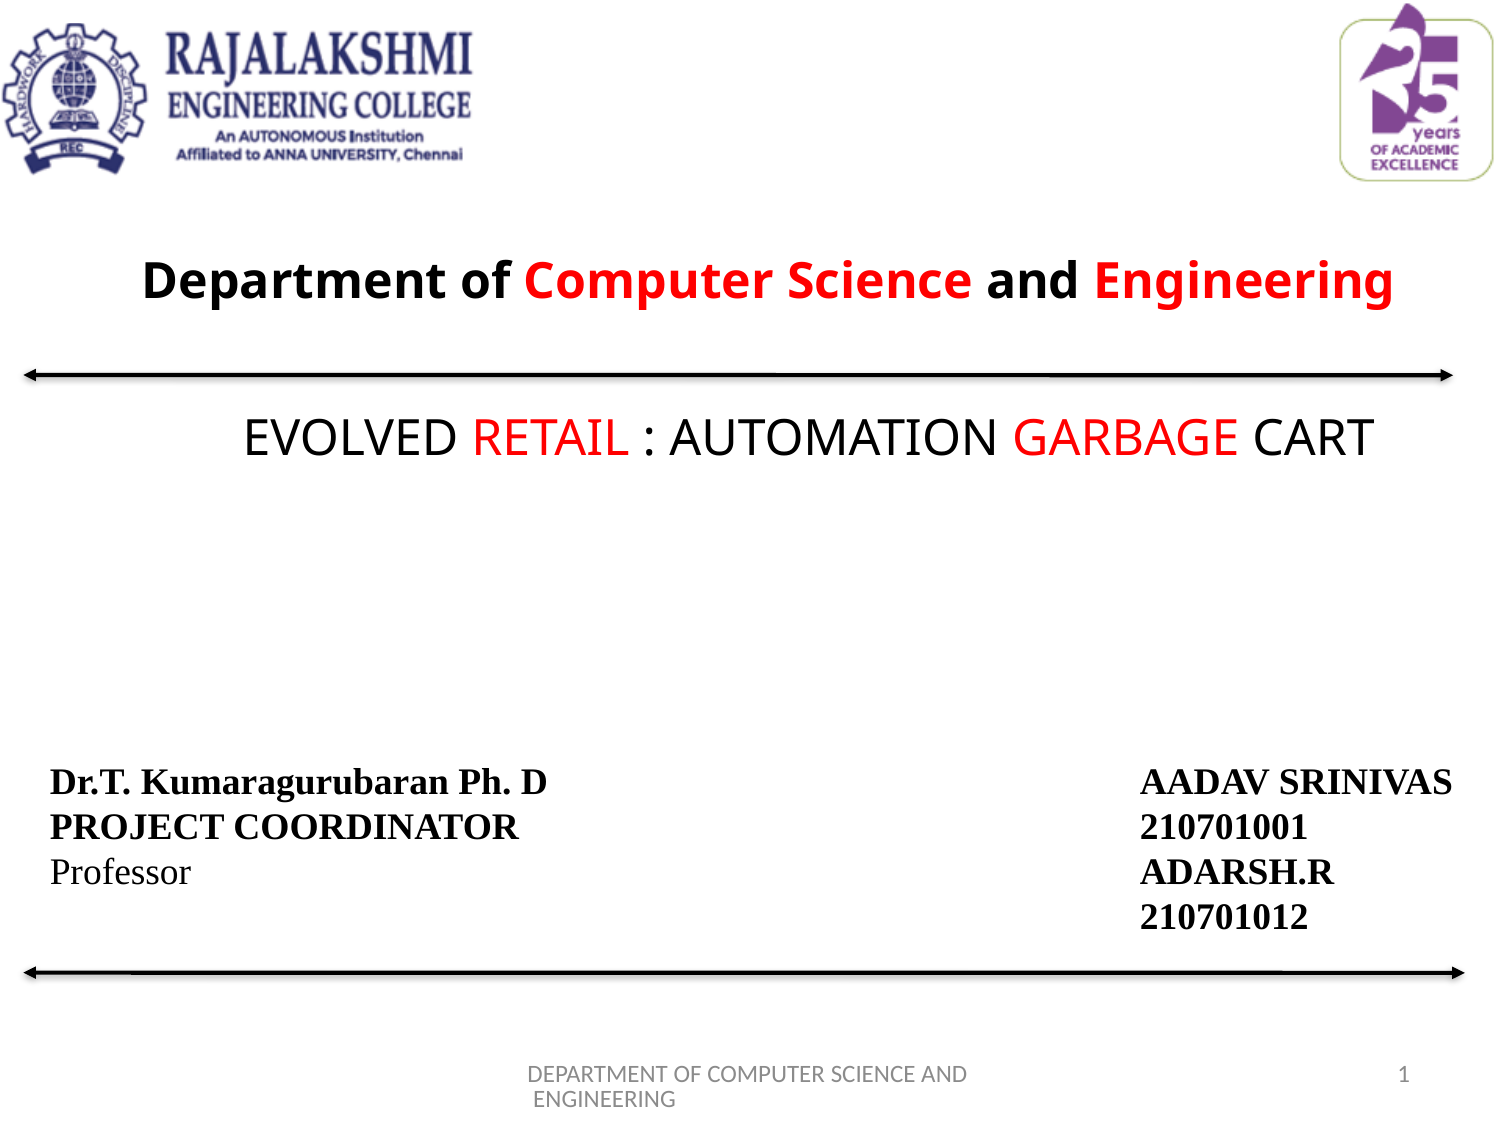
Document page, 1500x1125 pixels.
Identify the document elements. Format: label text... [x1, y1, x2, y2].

picture [1335, 0, 1500, 188]
text_box Department of Computer Science and Engineering [0, 222, 1500, 342]
text_box Dr.T. Kumaragurubaran Ph. D PROJECT COORDINATOR Professor [35, 749, 786, 900]
picture [0, 23, 480, 180]
text_box EVOLVED RETAIL : AUTOMATION GARBAGE CART [227, 398, 1390, 474]
footer DEPARTMENT OF COMPUTER SCIENCE AND ENGINEERING [512, 1042, 988, 1103]
text_box AADAV SRINIVAS 210701001 ADARSH.R 210701012 [1124, 749, 1500, 945]
slide_number 1 [1074, 1042, 1425, 1103]
